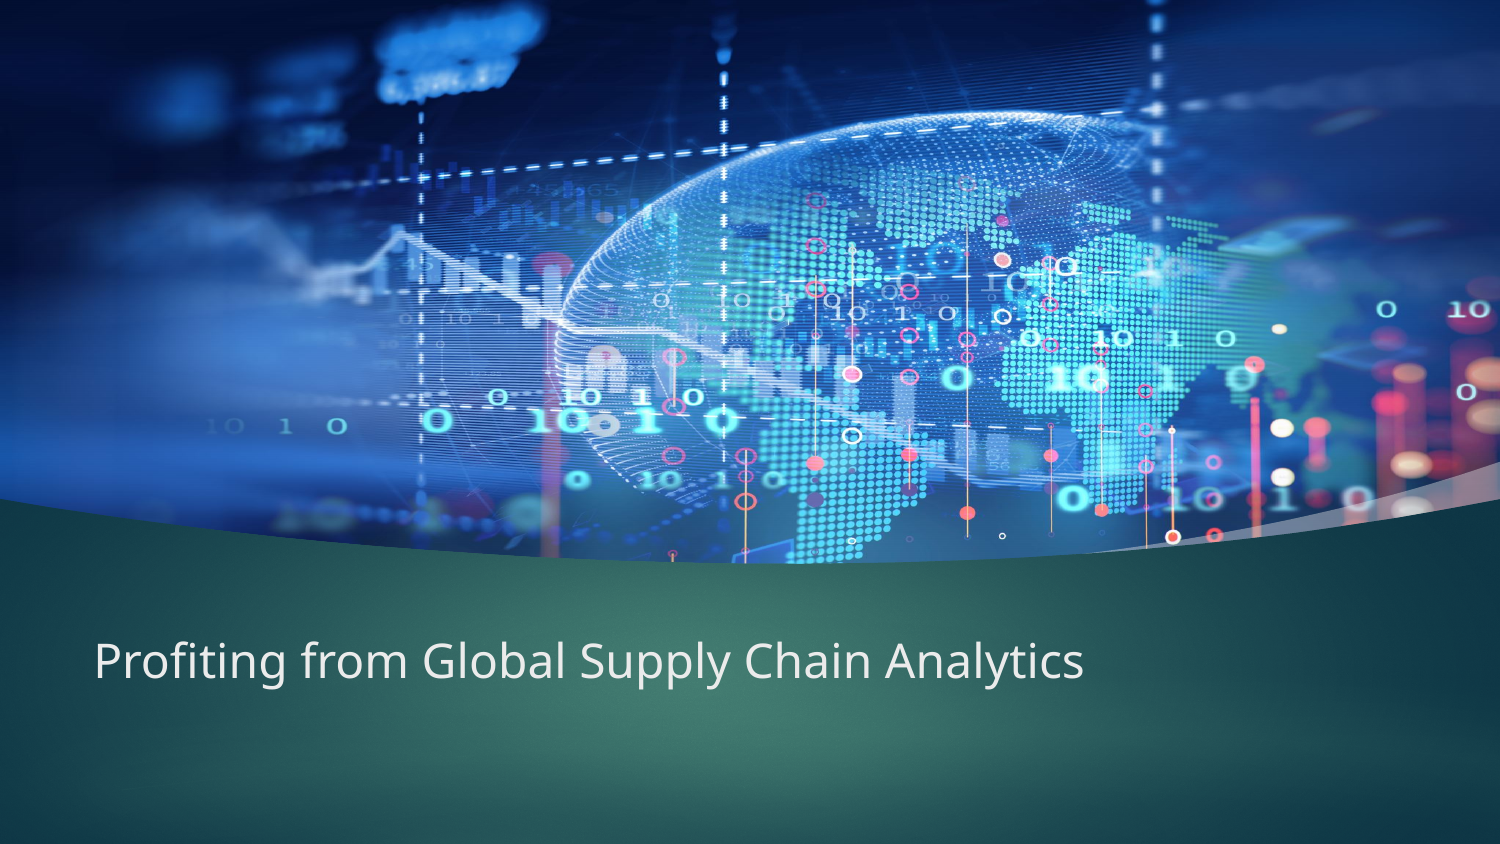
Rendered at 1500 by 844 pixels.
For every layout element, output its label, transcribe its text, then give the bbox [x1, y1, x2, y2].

picture [0, 0, 1500, 618]
title Profiting from Global Supply Chain Analytics [78, 627, 1359, 704]
text_box [0, 627, 1500, 844]
